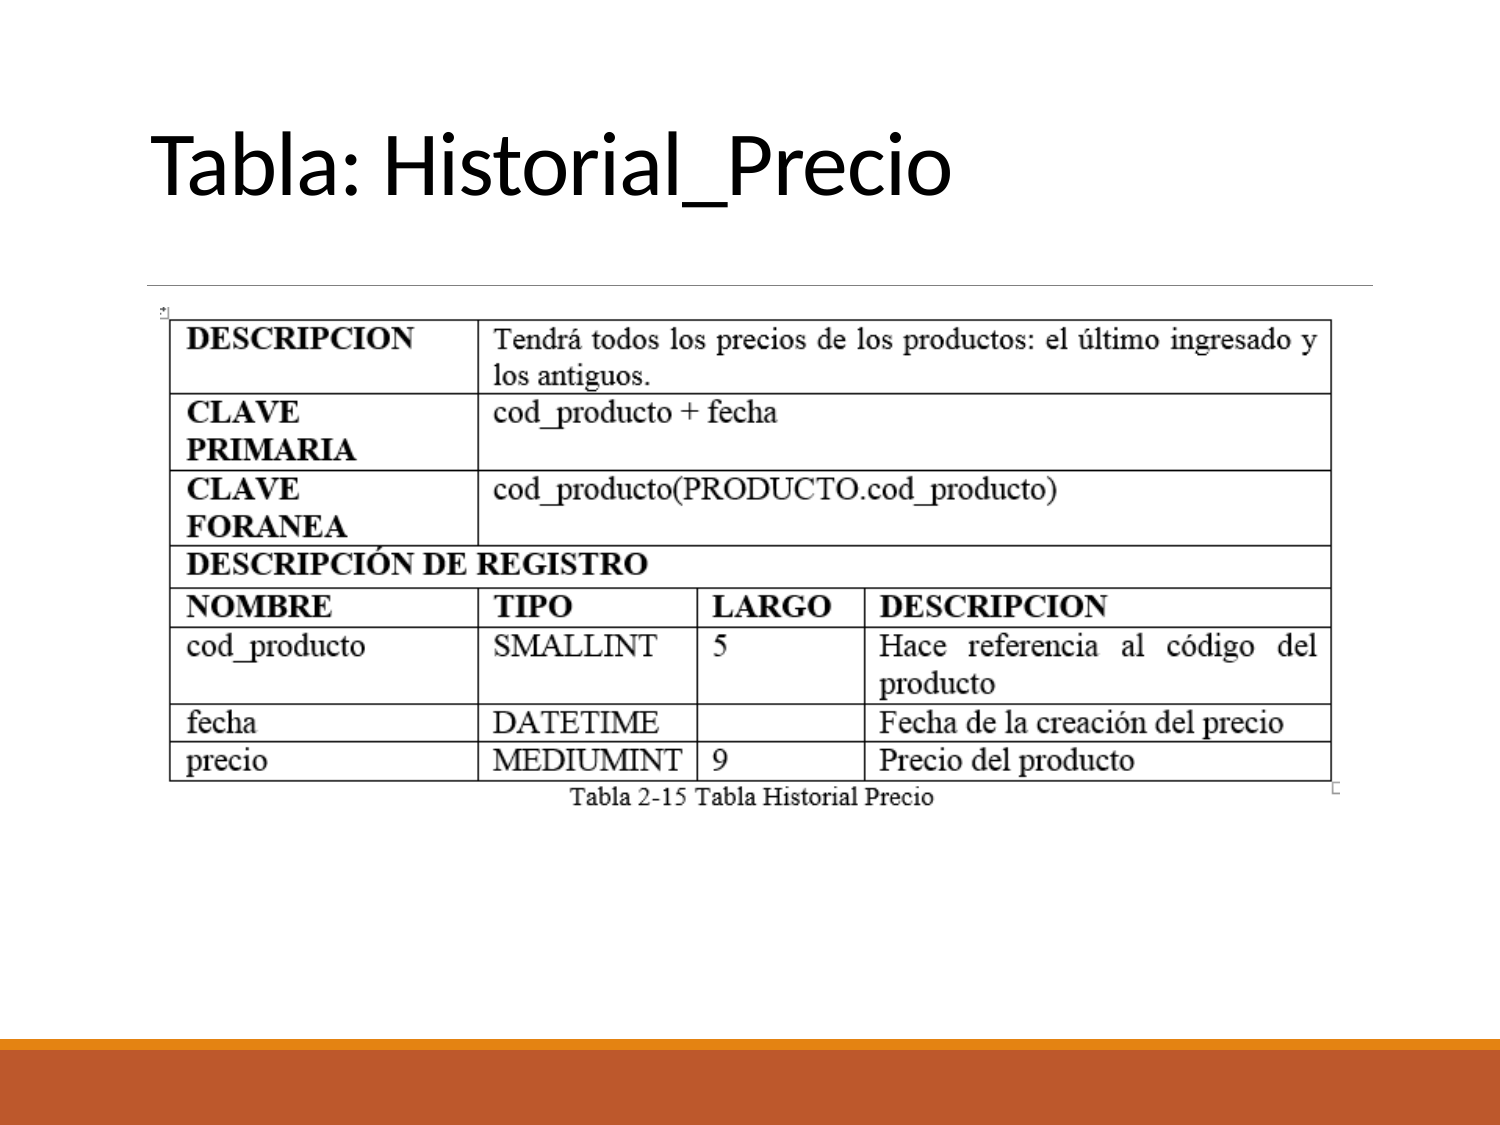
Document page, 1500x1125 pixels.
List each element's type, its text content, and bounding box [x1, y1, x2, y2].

picture [160, 307, 1340, 818]
title Tabla: Historial_Precio [135, 47, 1373, 285]
